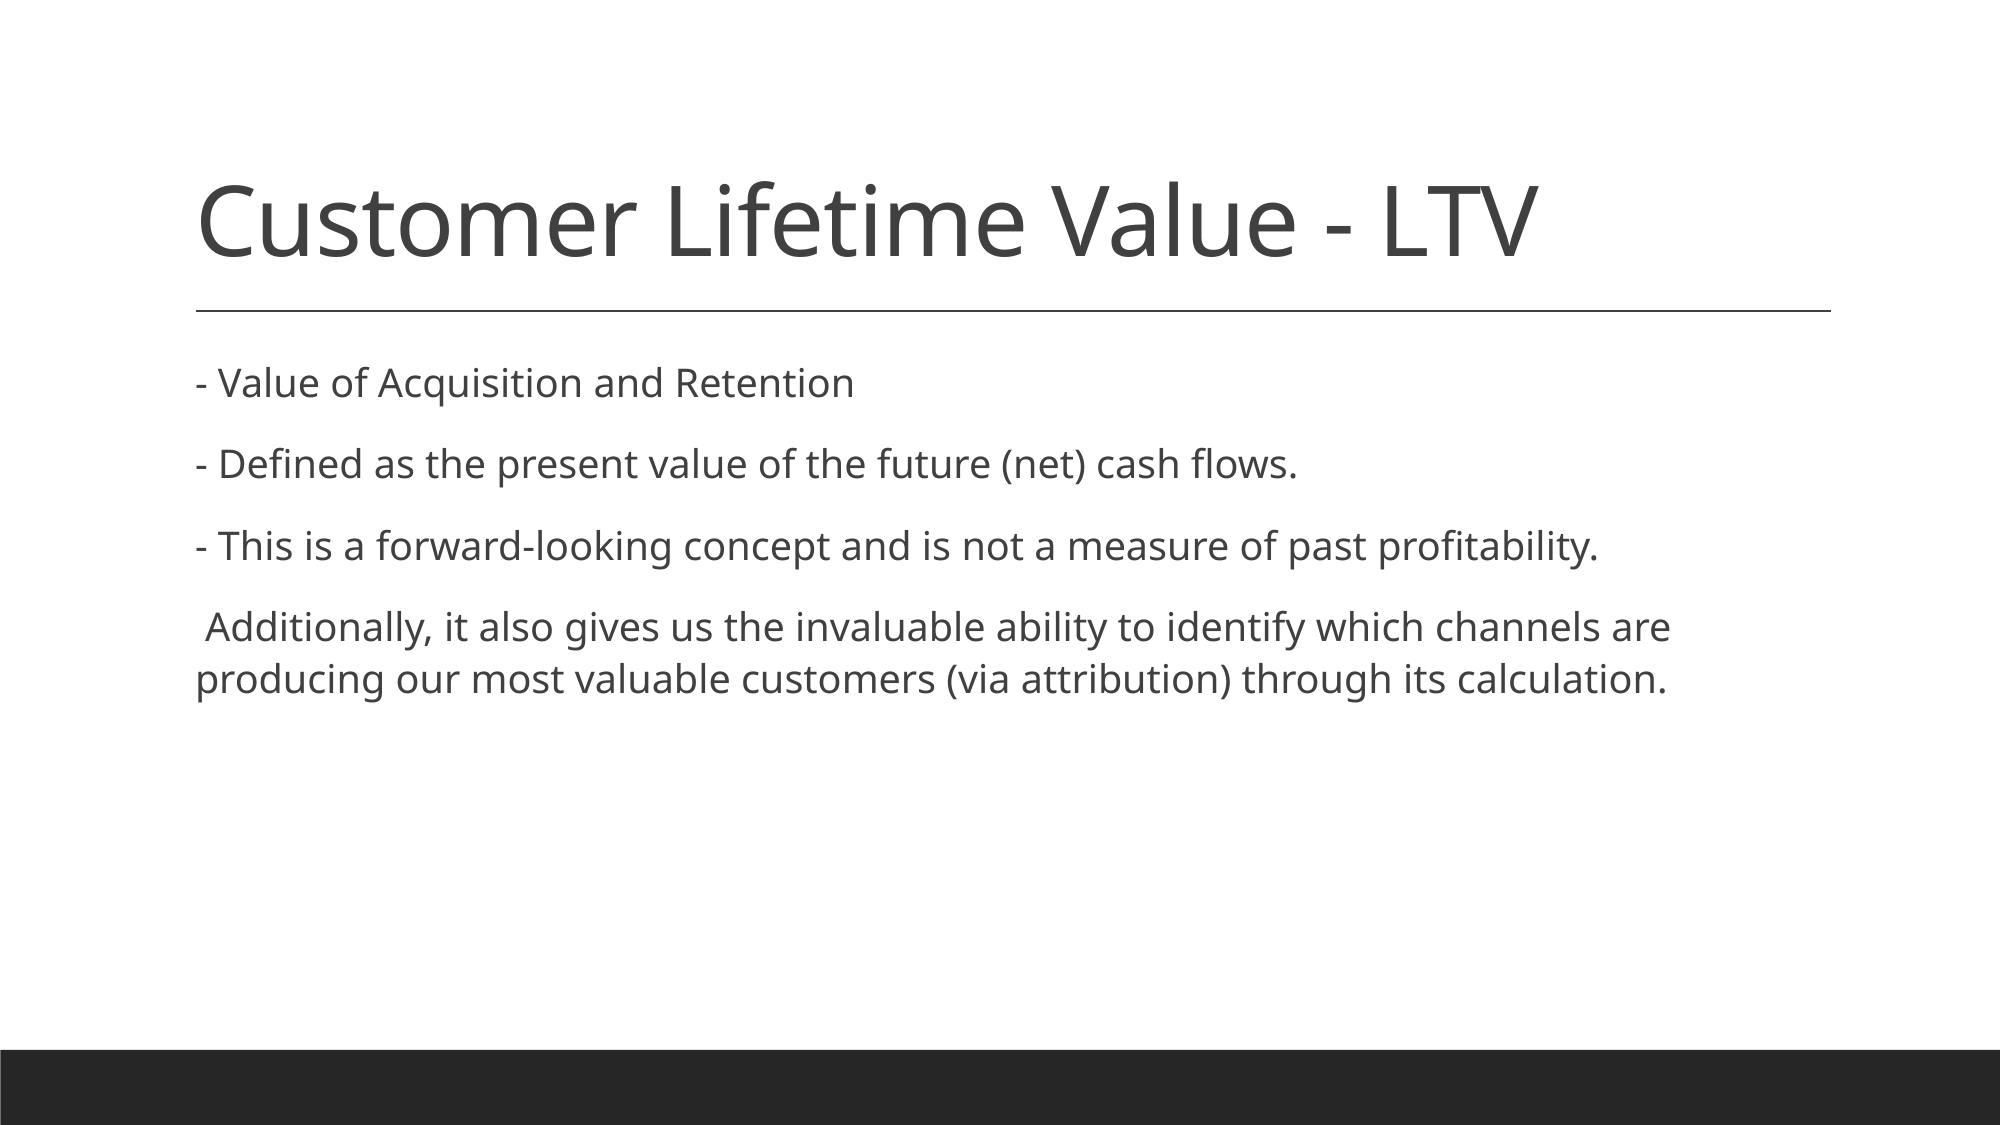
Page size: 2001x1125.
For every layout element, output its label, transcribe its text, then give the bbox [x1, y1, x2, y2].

title Customer Lifetime Value - LTV [180, 47, 1830, 285]
list - Value of Acquisition and Retention - Defined as the present value of the future (net) cash flows. - This is a forward-looking concept and is not a measure of past profitability. Additionally, it also gives us the invaluable ability to identify which channels are producing our most valuable customers (via attribution) through its calculation. [180, 345, 1830, 963]
